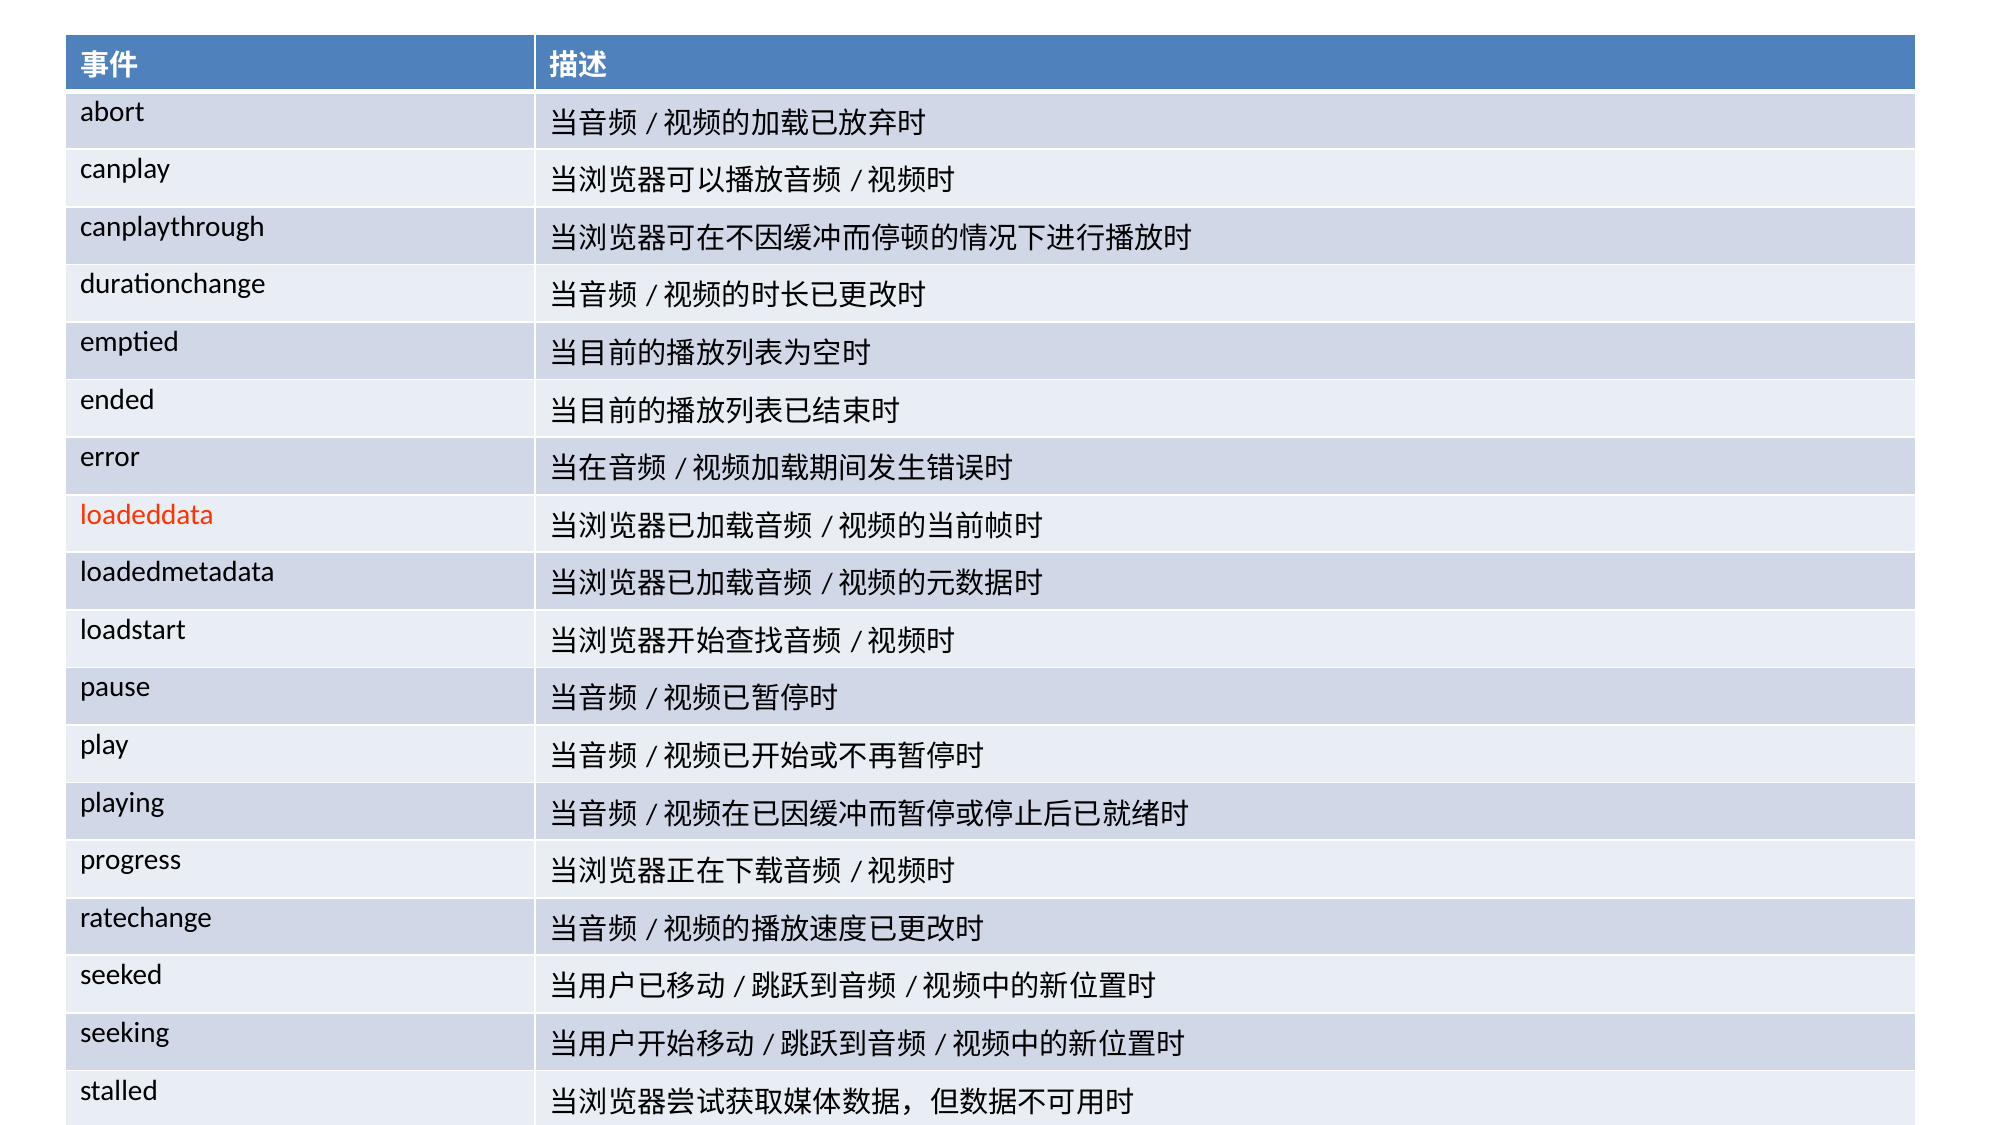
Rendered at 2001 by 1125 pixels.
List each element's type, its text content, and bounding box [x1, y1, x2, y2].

table_cell progress [66, 841, 534, 897]
table_cell 当音频/视频的时长已更改时 [536, 265, 1915, 321]
table_cell 当音频/视频在已因缓冲而暂停或停止后已就绪时 [536, 783, 1915, 839]
table_cell play [66, 726, 534, 782]
table_cell 当在音频/视频加载期间发生错误时 [536, 438, 1915, 494]
table_cell 当浏览器尝试获取媒体数据，但数据不可用时 [536, 1071, 1915, 1125]
table_cell seeking [66, 1014, 534, 1070]
table_cell 当音频/视频的加载已放弃时 [536, 94, 1915, 148]
table_cell 当浏览器可在不因缓冲而停顿的情况下进行播放时 [536, 208, 1915, 264]
table_cell 当浏览器开始查找音频/视频时 [536, 611, 1915, 667]
table_cell 当浏览器已加载音频/视频的元数据时 [536, 553, 1915, 609]
table_cell error [66, 438, 534, 494]
table_cell pause [66, 668, 534, 724]
table_cell 当音频/视频已开始或不再暂停时 [536, 726, 1915, 782]
table_cell loadeddata [66, 496, 534, 551]
table_cell loadstart [66, 611, 534, 667]
table_cell canplaythrough [66, 208, 534, 264]
table_cell 当用户已移动/跳跃到音频/视频中的新位置时 [536, 956, 1915, 1012]
table_cell ratechange [66, 899, 534, 954]
table_header 事件 [66, 35, 534, 89]
table_cell abort [66, 94, 534, 148]
table_cell 当用户开始移动/跳跃到音频/视频中的新位置时 [536, 1014, 1915, 1070]
table_cell 当音频/视频的播放速度已更改时 [536, 899, 1915, 954]
table_cell 当音频/视频已暂停时 [536, 668, 1915, 724]
table_cell canplay [66, 150, 534, 206]
table_cell loadedmetadata [66, 553, 534, 609]
table_cell playing [66, 783, 534, 839]
table_header 描述 [536, 35, 1915, 89]
table_cell stalled [66, 1071, 534, 1125]
table_cell 当浏览器已加载音频/视频的当前帧时 [536, 496, 1915, 551]
table_cell ended [66, 380, 534, 436]
table_cell seeked [66, 956, 534, 1012]
table_cell durationchange [66, 265, 534, 321]
table_cell 当目前的播放列表已结束时 [536, 380, 1915, 436]
table_cell 当浏览器可以播放音频/视频时 [536, 150, 1915, 206]
table_cell 当目前的播放列表为空时 [536, 323, 1915, 379]
table_cell 当浏览器正在下载音频/视频时 [536, 841, 1915, 897]
table_cell emptied [66, 323, 534, 379]
